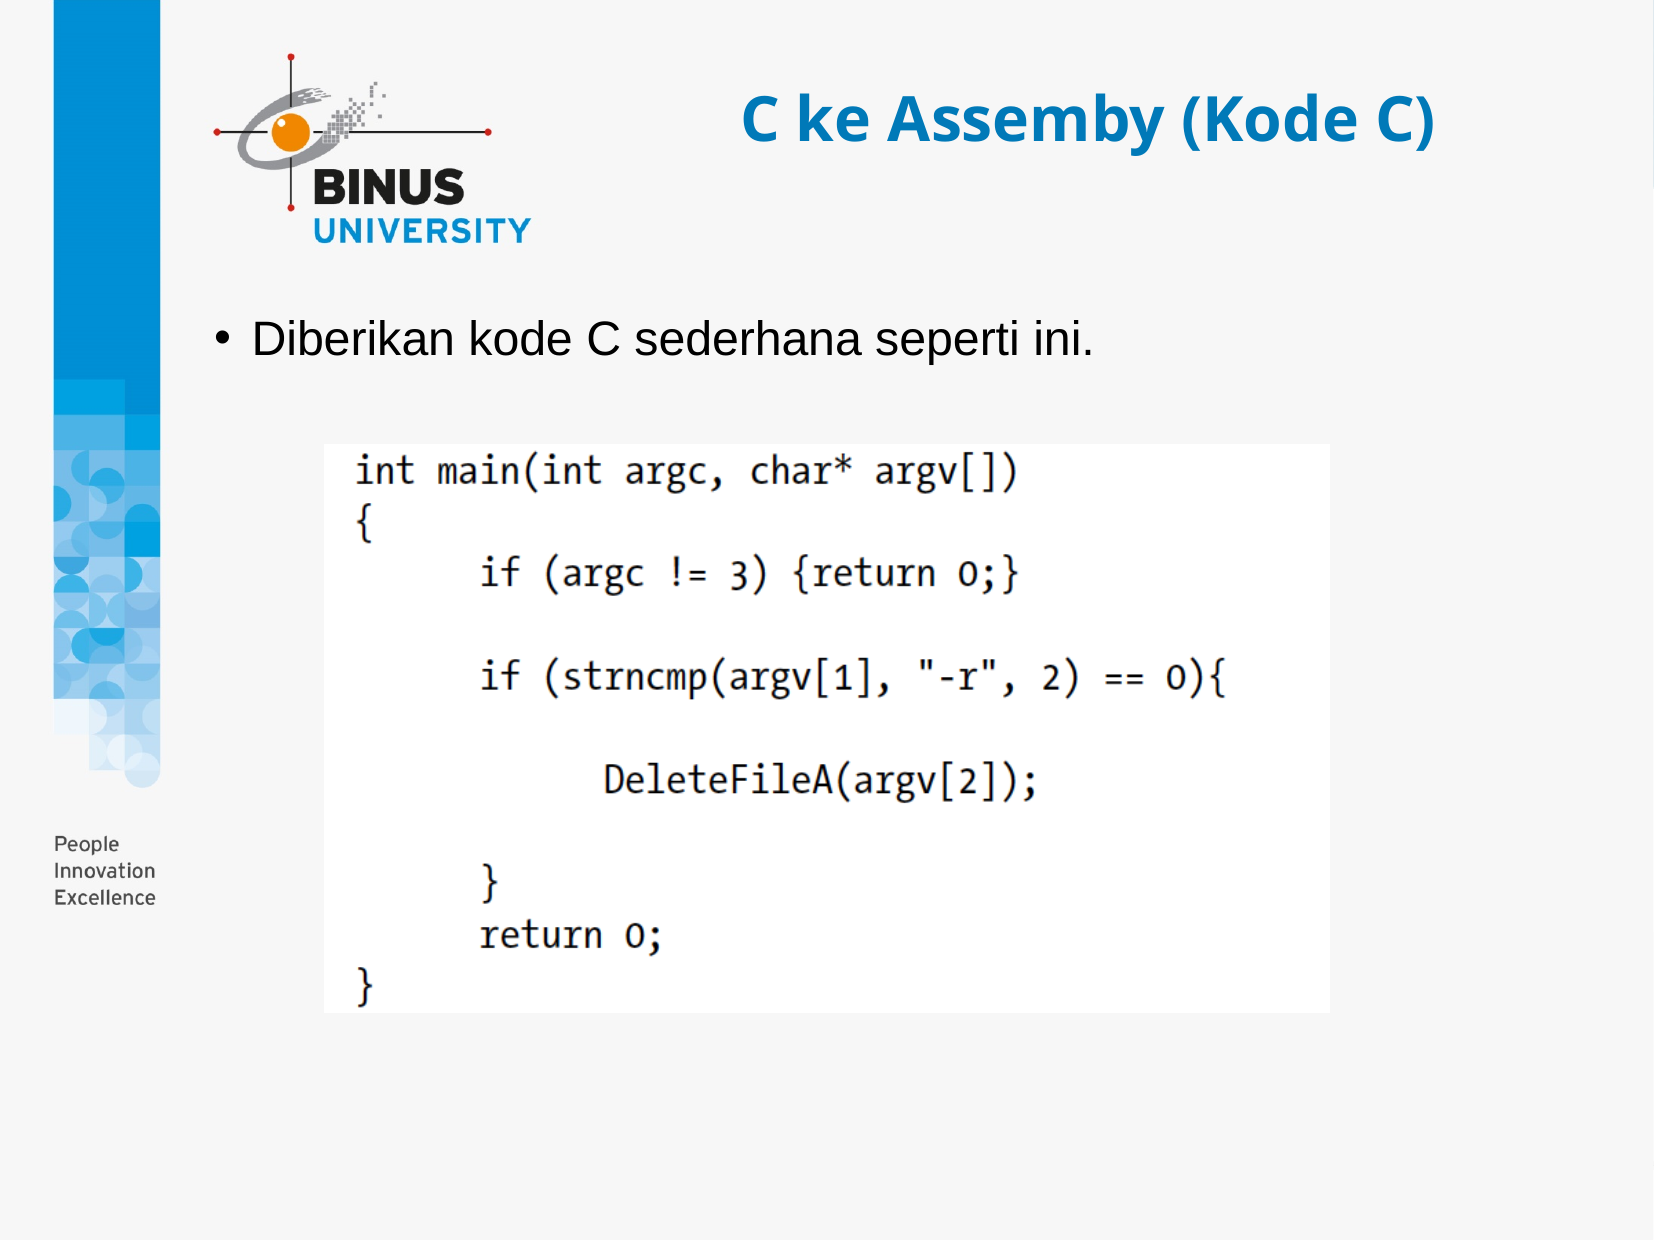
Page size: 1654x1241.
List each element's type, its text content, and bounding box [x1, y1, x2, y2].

text_box Diberikan kode C sederhana seperti ini. [201, 307, 1540, 1120]
picture [323, 444, 1330, 1013]
picture [0, 0, 1654, 932]
text_box C ke Assemby (Kode C) [564, 45, 1613, 188]
